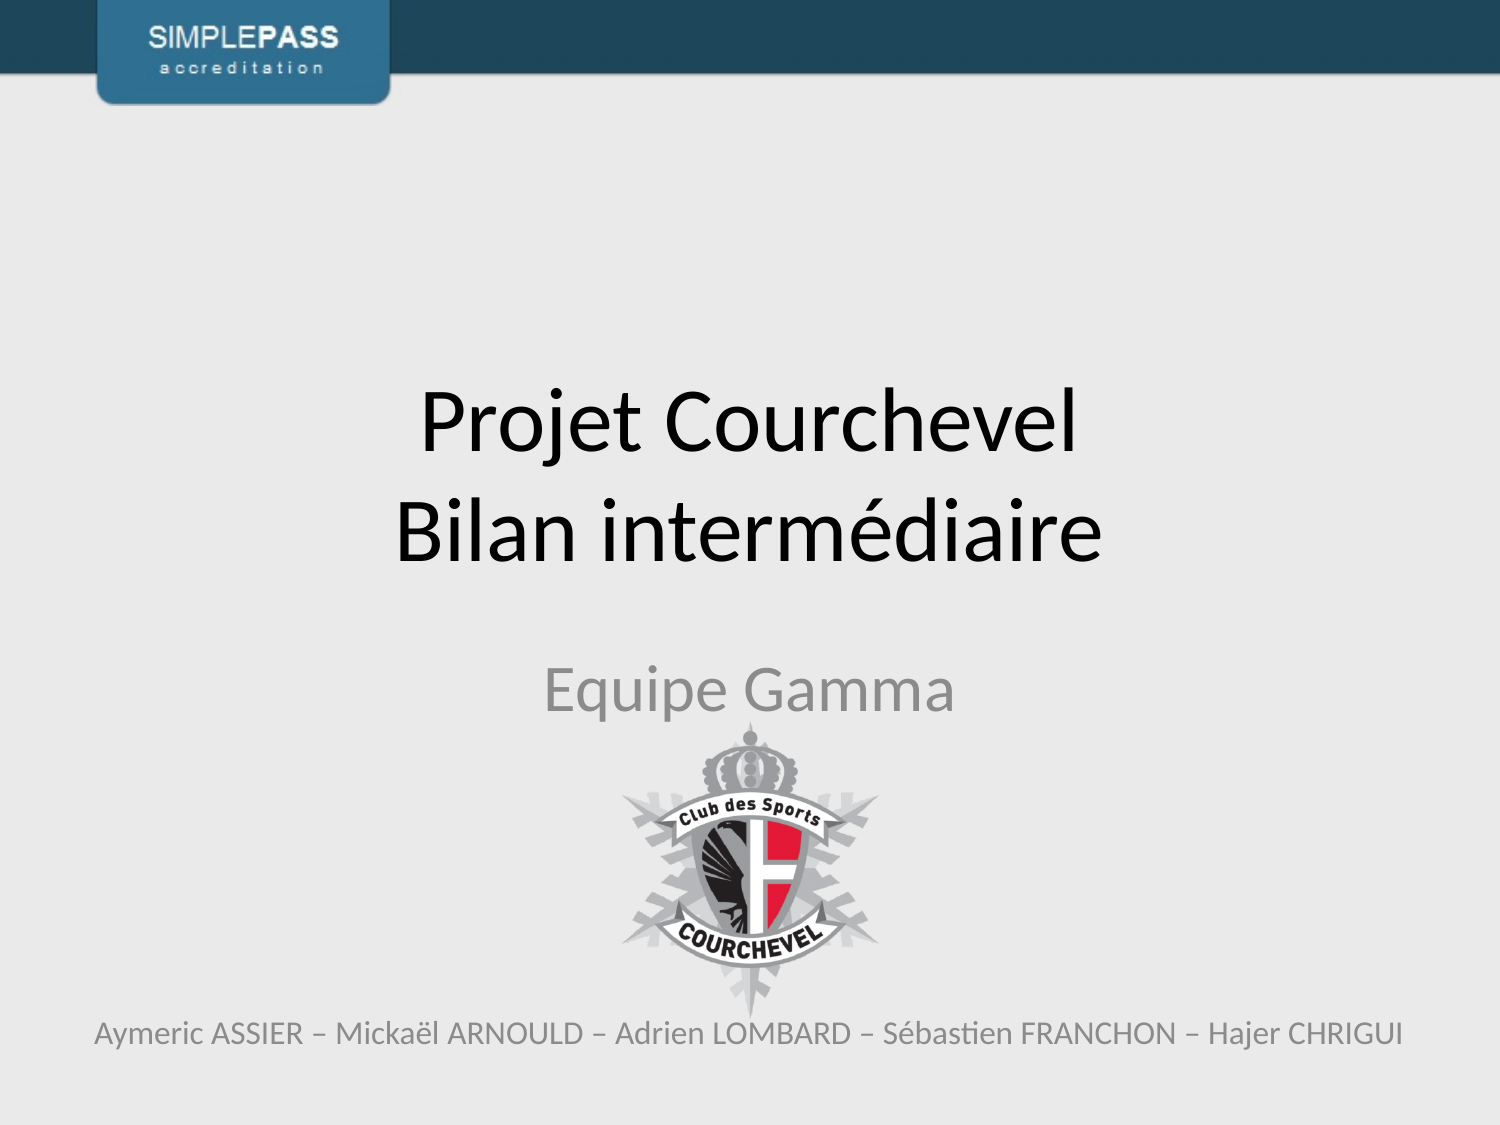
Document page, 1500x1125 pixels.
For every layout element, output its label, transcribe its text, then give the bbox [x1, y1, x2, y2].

subtitle Equipe Gamma Aymeric ASSIER – Mickaël ARNOULD – Adrien LOMBARD – Sébastien FRANCHON – Hajer CHRIGUI [52, 637, 1448, 1095]
picture [0, 0, 1500, 107]
picture [613, 715, 887, 1024]
title Projet Courchevel Bilan intermédiaire [112, 349, 1388, 591]
